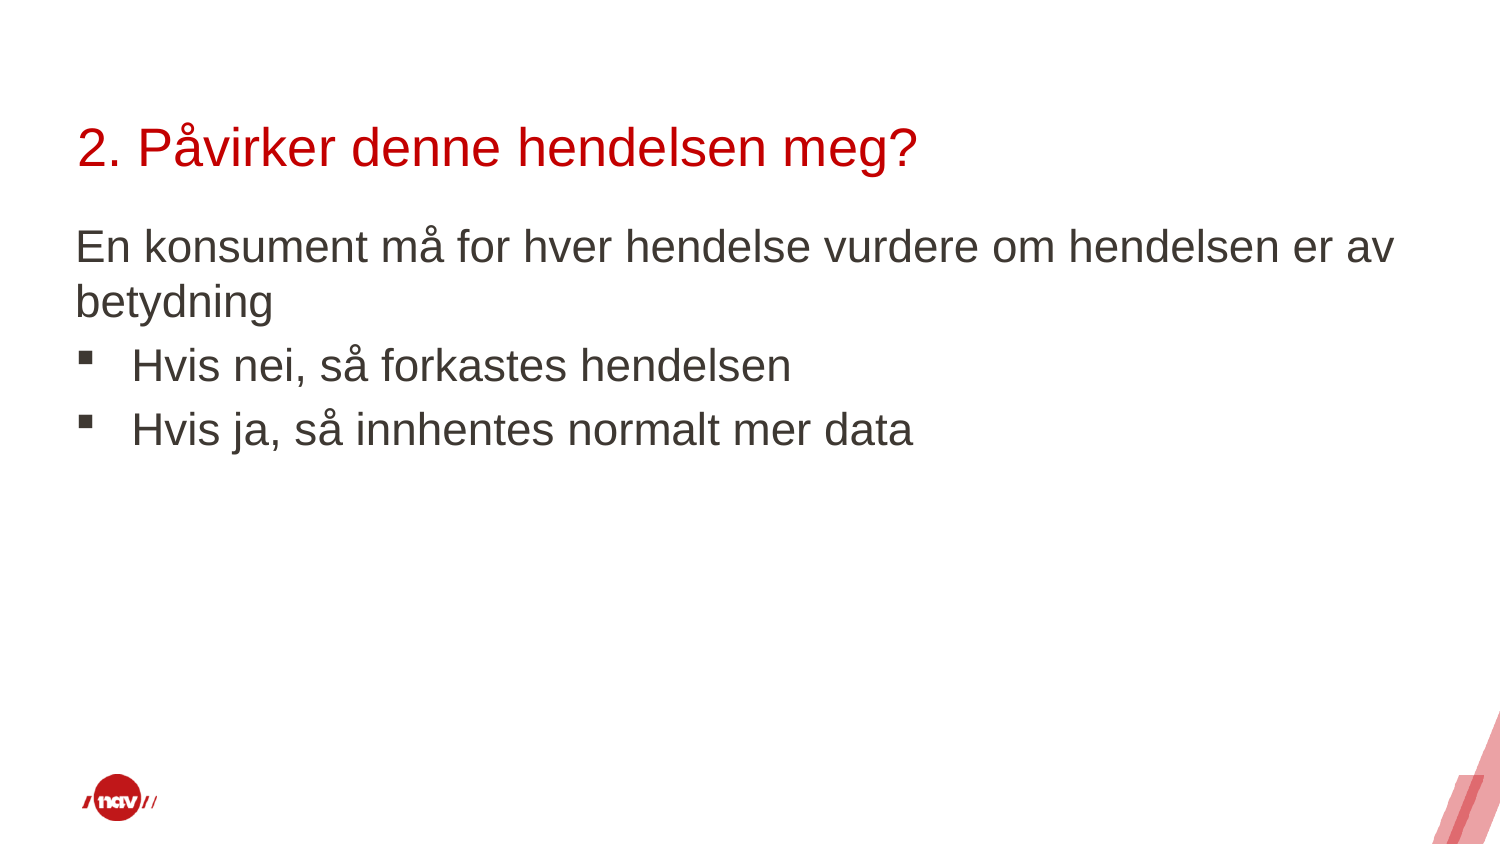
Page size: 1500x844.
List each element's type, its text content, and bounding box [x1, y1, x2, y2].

picture [82, 774, 157, 821]
picture [1368, 711, 1500, 844]
list En konsument må for hver hendelse vurdere om hendelsen er av betydning Hvis nei, så forkastes hendelsen Hvis ja, så innhentes normalt mer data [60, 209, 1438, 751]
title 2. Påvirker denne hendelsen meg? [62, 29, 1438, 185]
